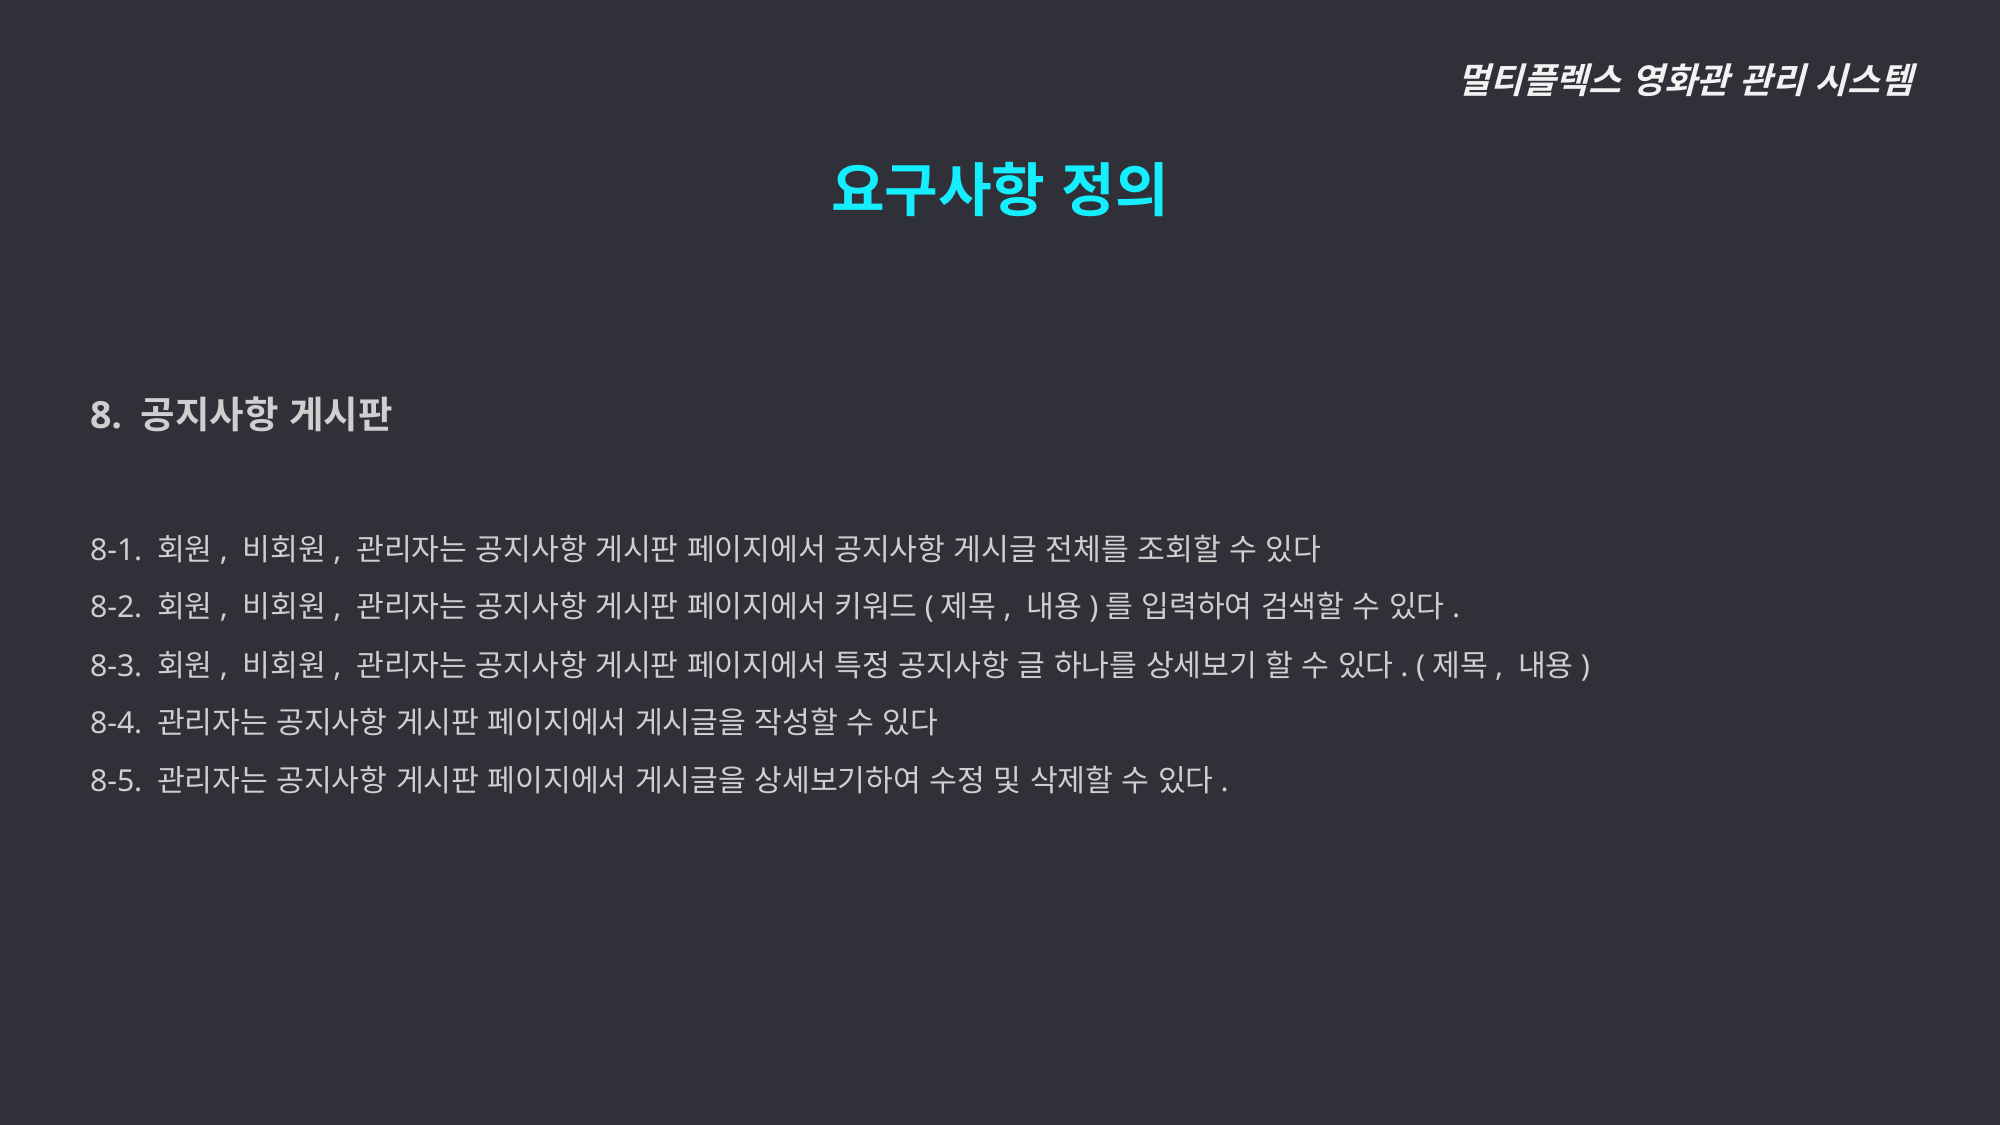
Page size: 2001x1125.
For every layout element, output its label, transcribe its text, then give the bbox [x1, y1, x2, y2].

text_box 멀티플렉스 영화관 관리 시스템 [1387, 29, 1984, 108]
text_box 요구사항 정의 [773, 111, 1227, 231]
text_box 8. 공지사항 게시판 8-1. 회원, 비회원, 관리자는 공지사항 게시판 페이지에서 공지사항 게시글 전체를 조회할 수 있다 8-2. 회원, 비회원, 관리자는 공지사항 게시판 페이지에서 키워드(제목, 내용)를 입력하여 검색할 수 있다. 8-3. 회원, 비회원, 관리자는 공지사항 게시판 페이지에서 특정 공지사항 글 하나를 상세보기 할 수 있다. (제목, 내용) 8-4. 관리자는 공지사항 게시판 페이지에서 게시글을 작성할 수 있다 8-5. 관리자는 공지사항 게시판 페이지에서 게시글을 상세보기하여 수정 및 삭제할 수 있다. [0, 356, 1897, 806]
